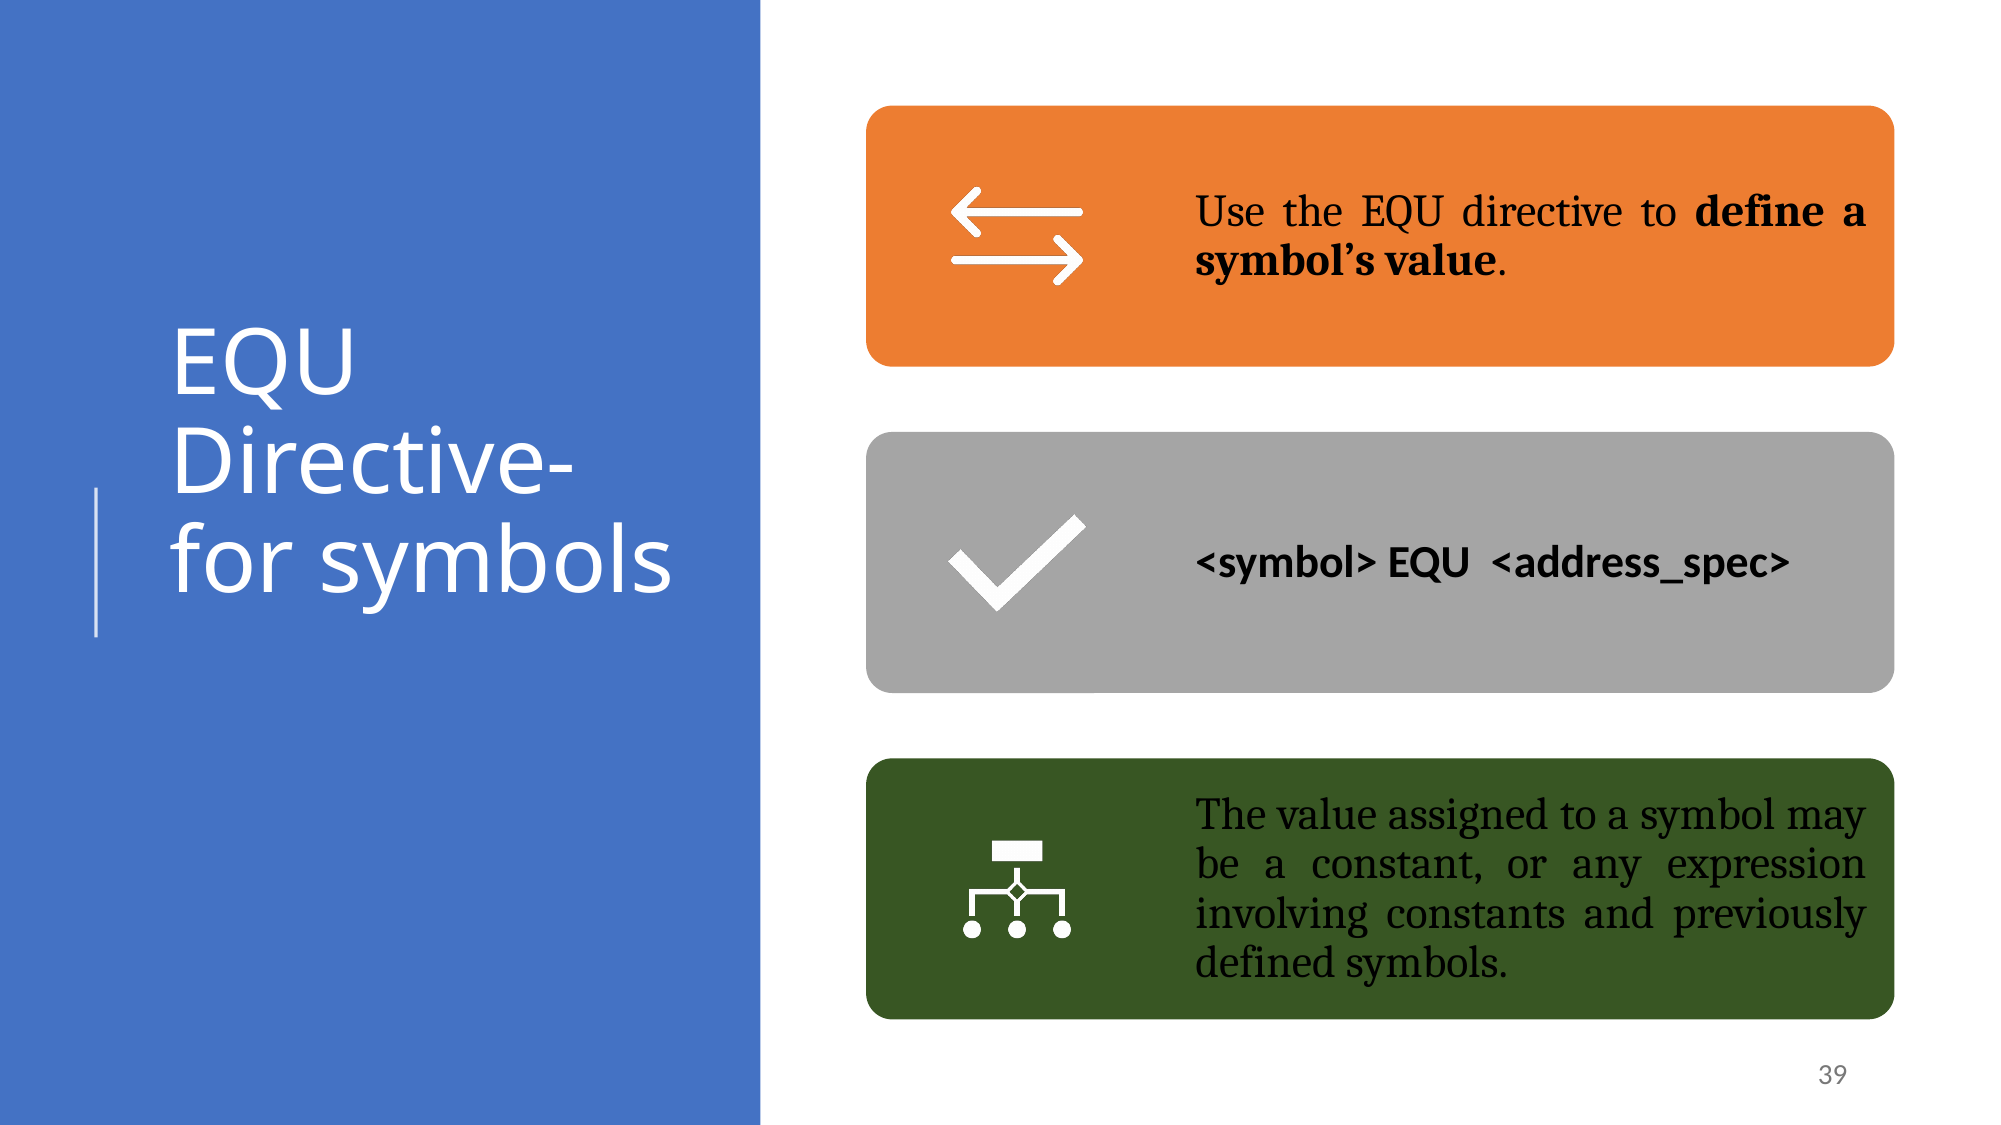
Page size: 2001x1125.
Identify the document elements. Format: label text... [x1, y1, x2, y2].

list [866, 105, 1895, 1020]
slide_number 39 [1412, 1042, 1863, 1103]
text_box [0, 0, 761, 1125]
title EQU Directive- for symbols [154, 116, 708, 1020]
